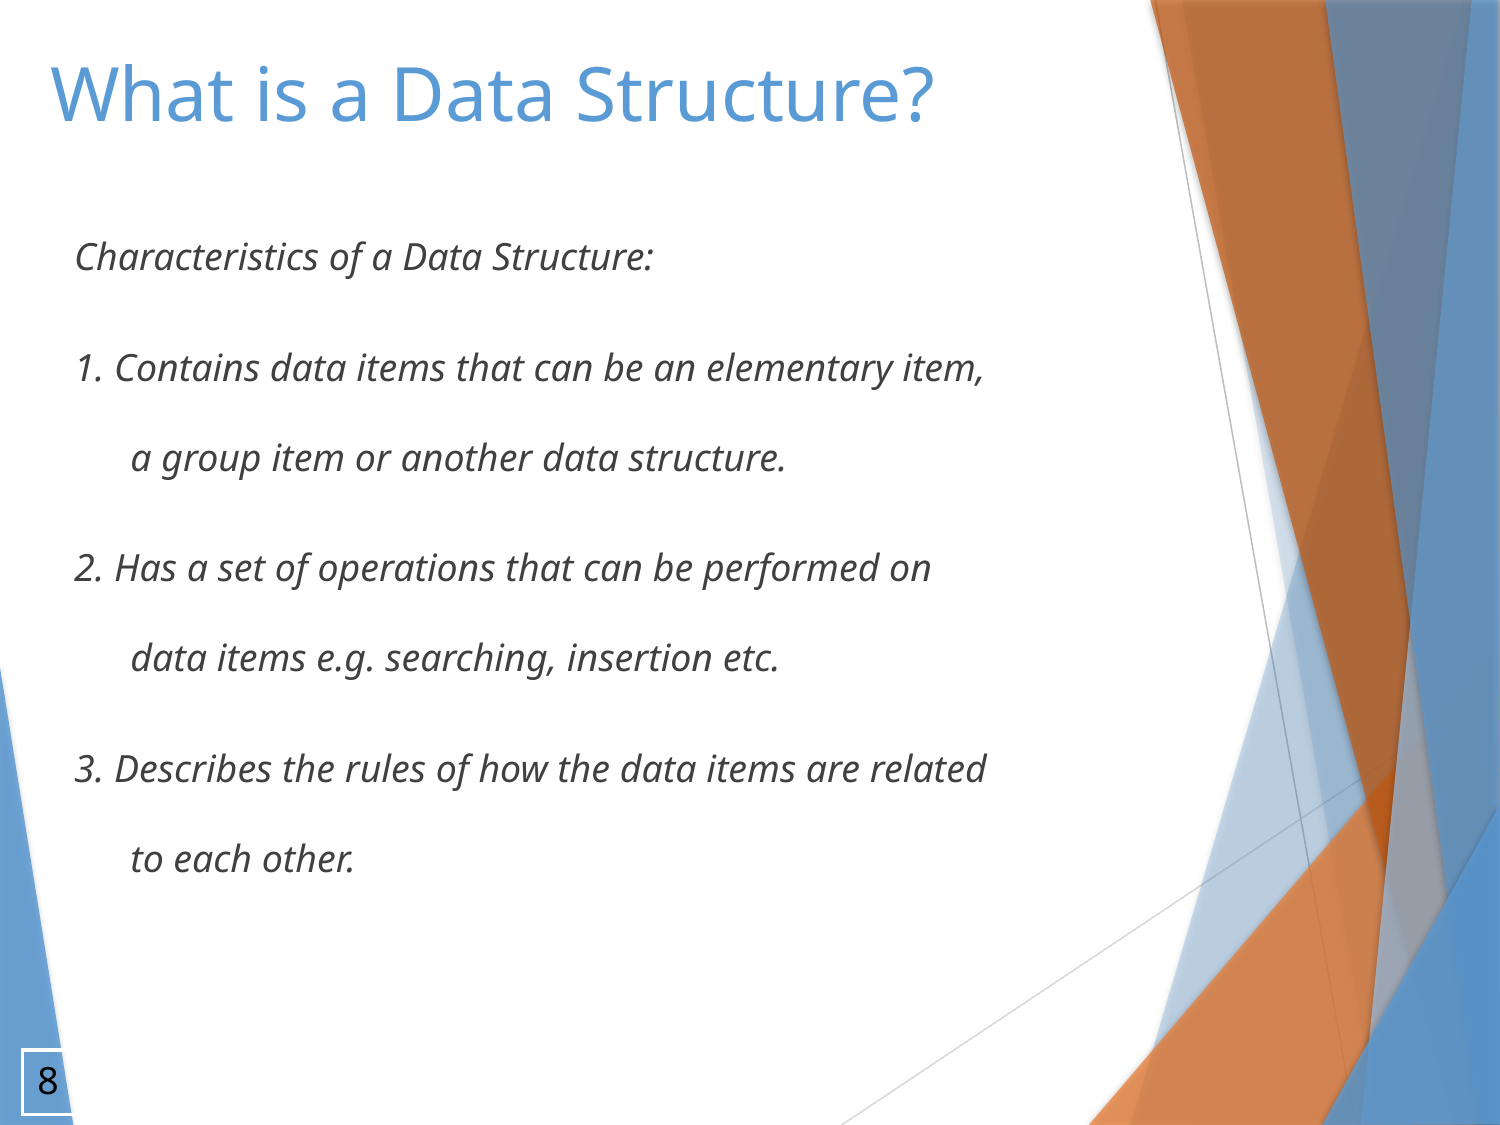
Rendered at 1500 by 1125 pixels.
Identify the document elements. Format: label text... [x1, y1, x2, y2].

text_box 8 [22, 1049, 113, 1115]
title What is a Data Structure? [35, 38, 1161, 226]
list Characteristics of a Data Structure: 1. Contains data items that can be an elementary item, a group item or another data structure. 2. Has a set of operations that can be performed on data items e.g. searching, insertion etc. 3. Describes the rules of how the data items are related to each other. [59, 180, 1025, 1096]
